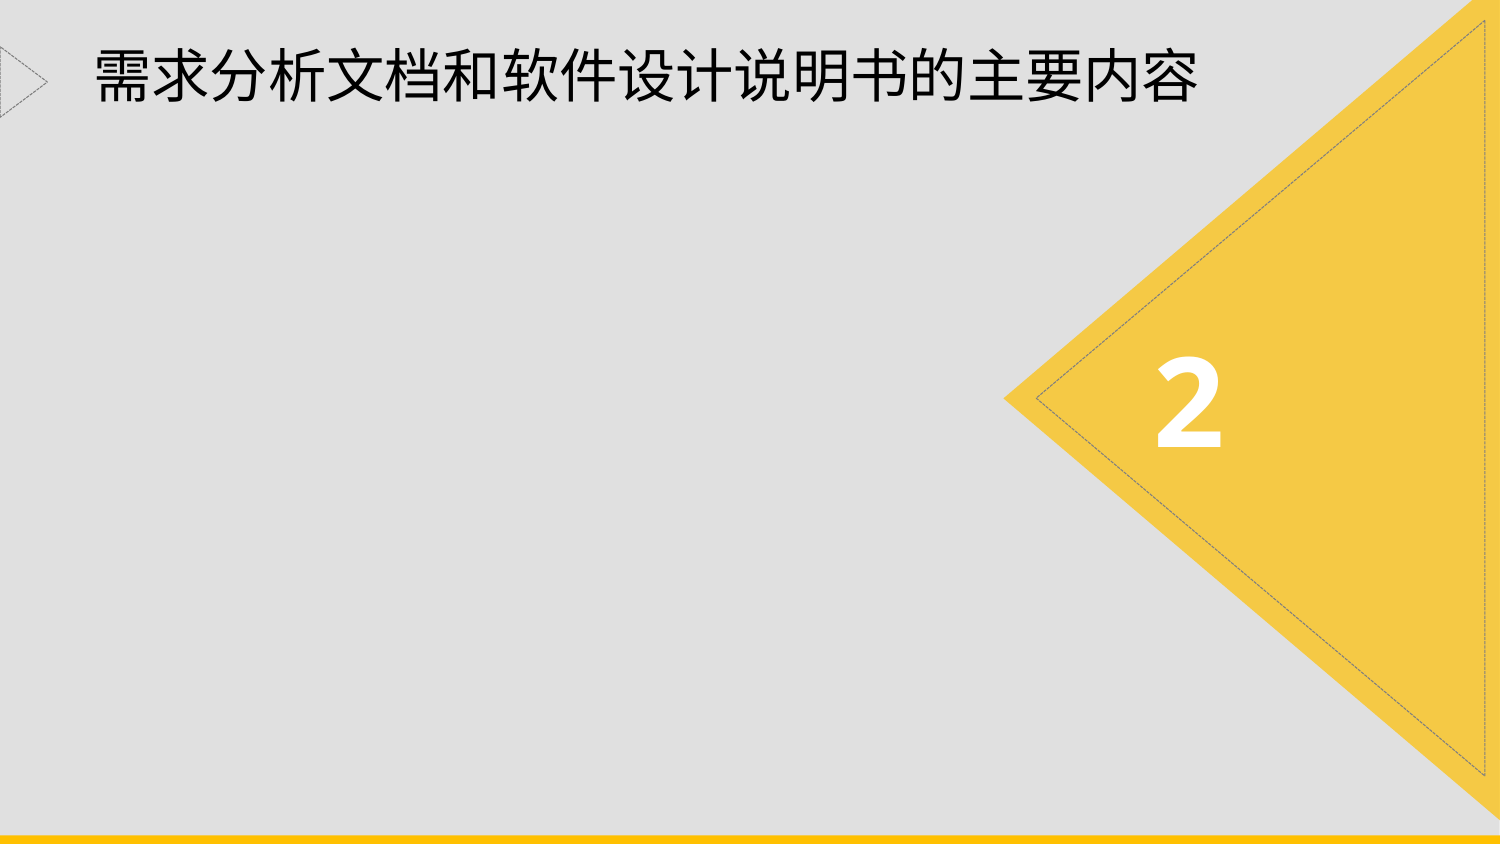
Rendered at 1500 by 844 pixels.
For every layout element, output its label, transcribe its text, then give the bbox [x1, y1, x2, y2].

text_box [0, 46, 47, 118]
text_box [0, 835, 1500, 844]
text_box [1036, 358, 1083, 438]
text_box 2 [1083, 314, 1296, 480]
text_box 需求分析文档和软件设计说明书的主要内容 [47, 32, 1247, 117]
text_box [1099, 0, 1500, 821]
text_box [1003, 330, 1083, 467]
text_box [0, 0, 1500, 835]
text_box [1133, 20, 1485, 777]
